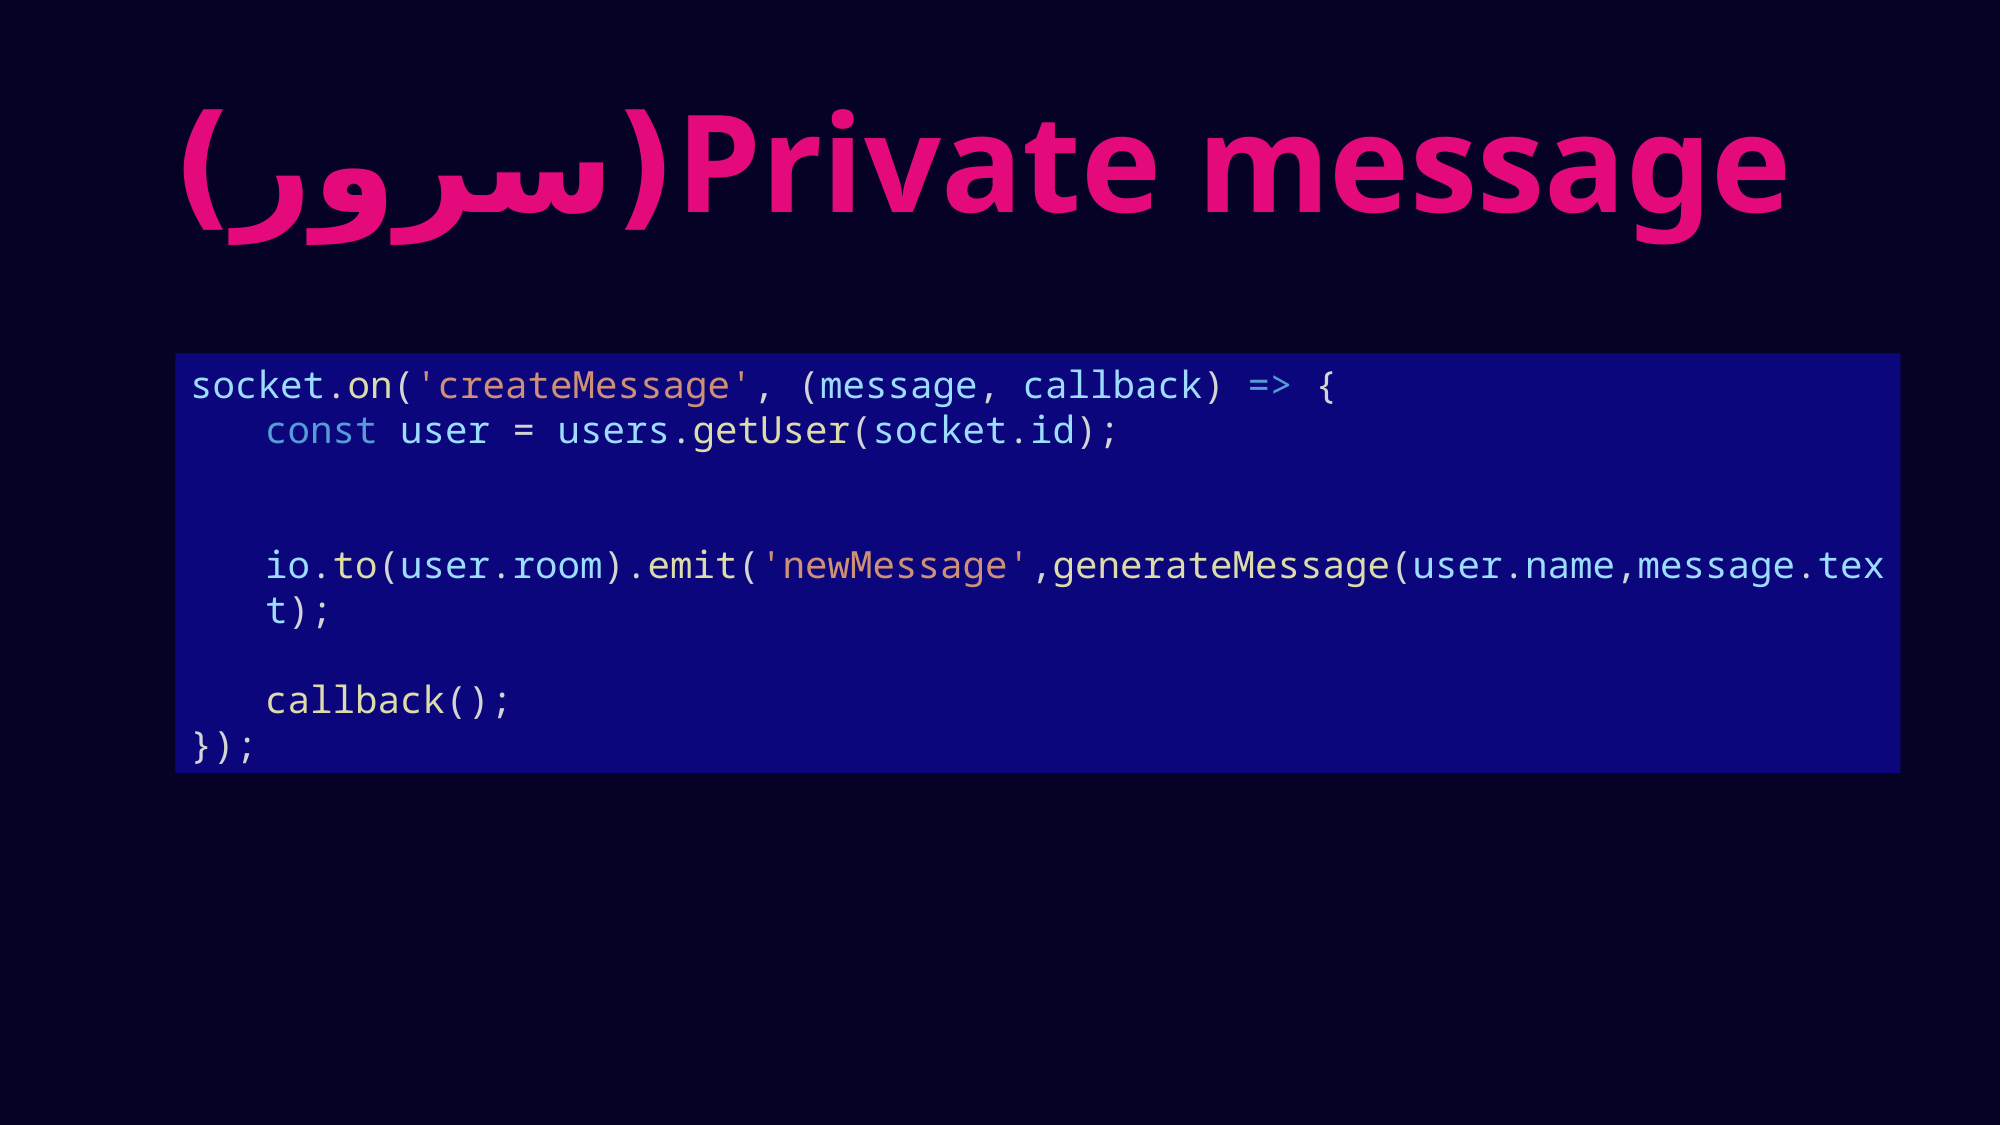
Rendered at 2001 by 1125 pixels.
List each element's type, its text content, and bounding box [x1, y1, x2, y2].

title Private message(سرور) [137, 59, 1863, 278]
text_box socket.on('createMessage', (message, callback) => { const user = users.getUser(socket.id); io.to(user.room).emit('newMessage',generateMessage(user.name,message.text); callback(); }); [175, 353, 1901, 773]
